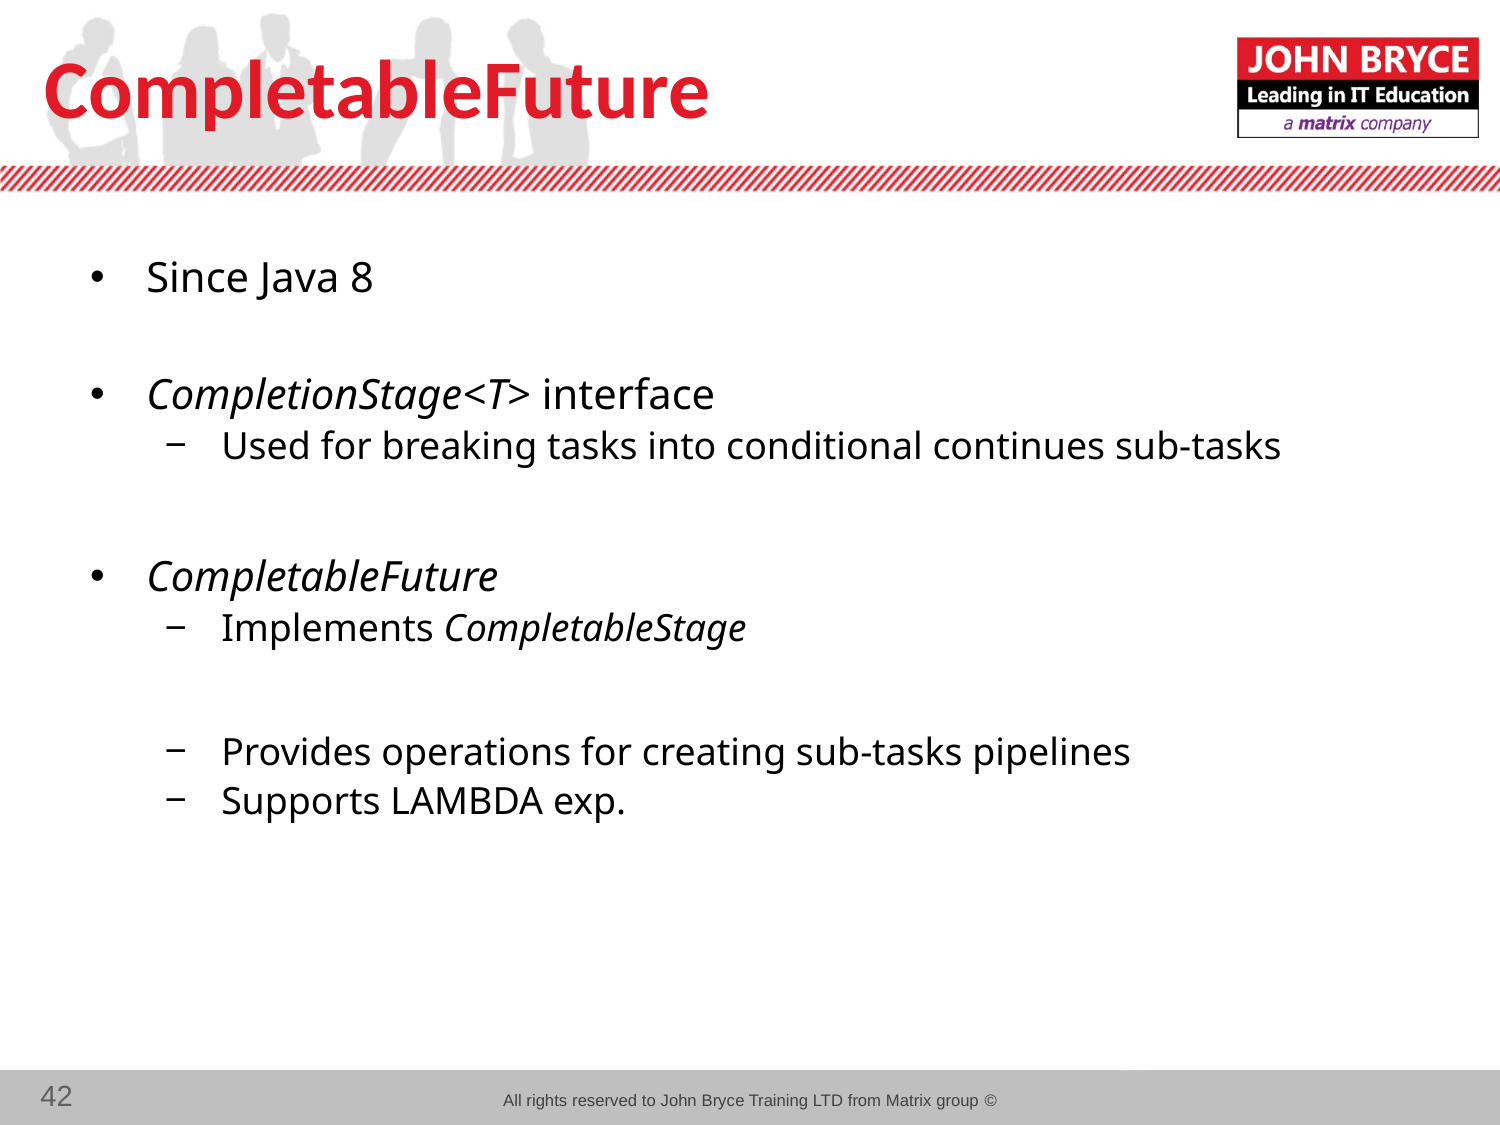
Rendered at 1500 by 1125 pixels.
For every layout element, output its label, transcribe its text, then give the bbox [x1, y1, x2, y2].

title CompletableFuture [29, 21, 1235, 150]
list Since Java 8 CompletionStage<T> interface Used for breaking tasks into conditional continues sub-tasks CompletableFuture Implements CompletableStage Provides operations for creating sub-tasks pipelines Supports LAMBDA exp. [75, 243, 1425, 1047]
picture [0, 0, 1500, 1070]
